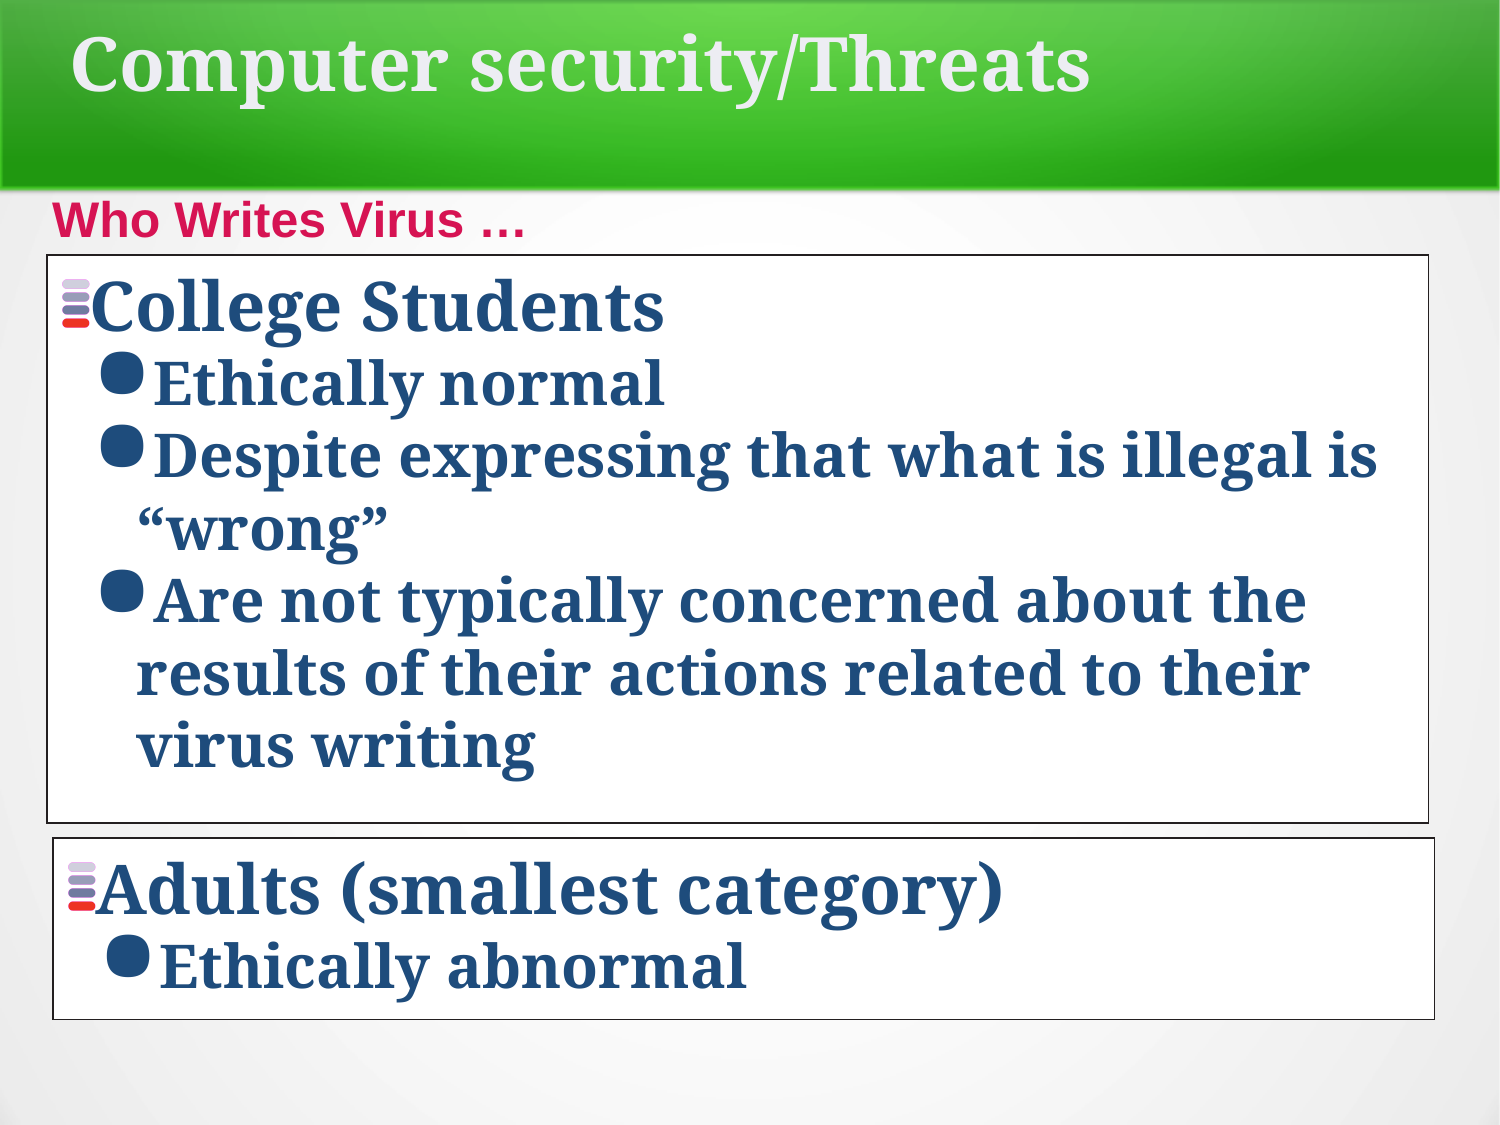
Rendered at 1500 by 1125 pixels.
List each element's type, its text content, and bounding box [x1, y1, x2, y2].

picture [0, 0, 1500, 1125]
text_box Adults (smallest category) Ethically abnormal [53, 838, 1435, 1020]
text_box Who Writes Virus … [37, 179, 543, 240]
text_box College Students Ethically normal Despite expressing that what is illegal is “wrong” Are not typically concerned about the results of their actions related to their virus writing [46, 254, 1429, 823]
text_box Computer security/Threats [39, 5, 1461, 119]
